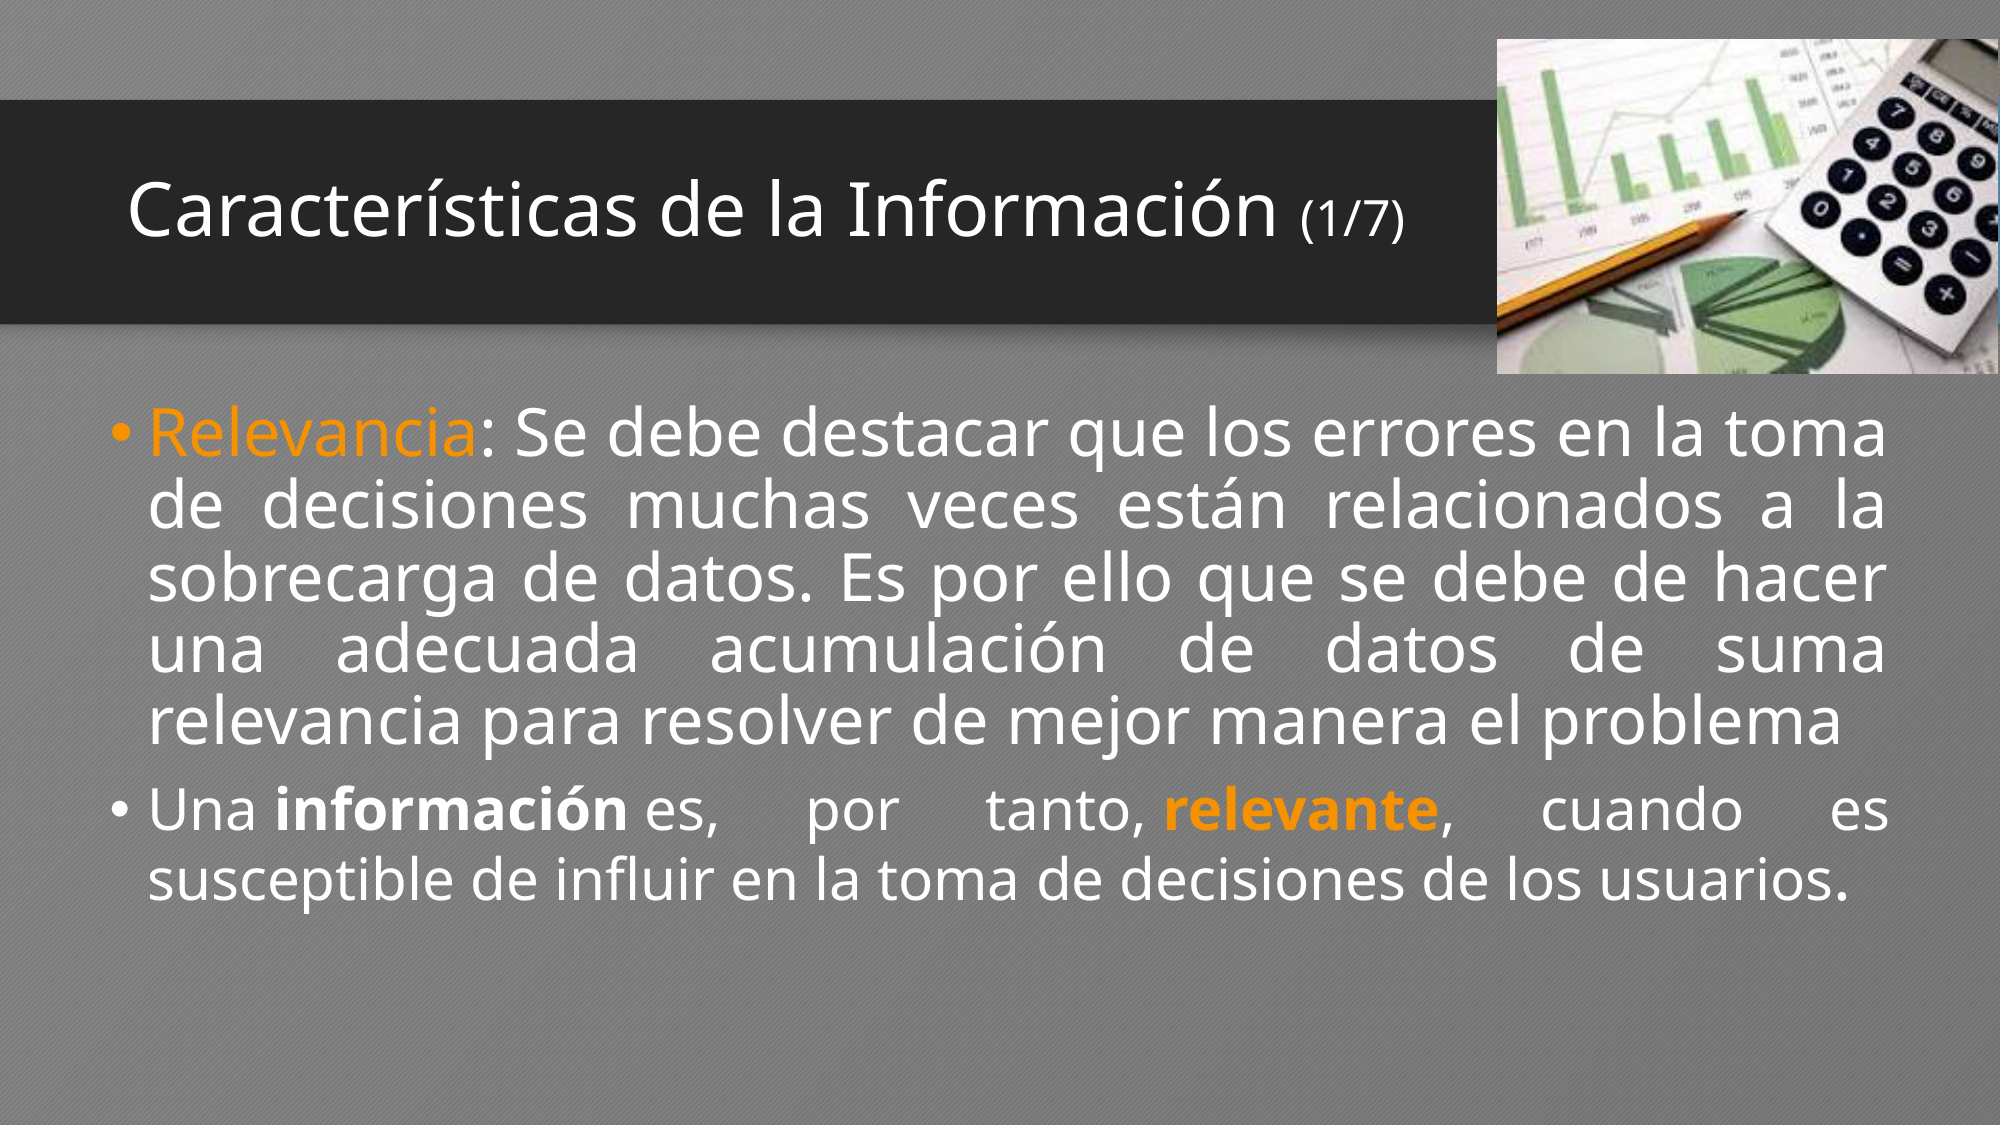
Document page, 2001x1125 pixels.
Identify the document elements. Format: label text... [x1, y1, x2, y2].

list Relevancia: Se debe destacar que los errores en la toma de decisiones muchas veces están relacionados a la sobrecarga de datos. Es por ello que se debe de hacer una adecuada acumulación de datos de suma relevancia para resolver de mejor manera el problema Una información es, por tanto, relevante, cuando es susceptible de influir en la toma de decisiones de los usuarios. [94, 391, 1906, 971]
title Características de la Información (1/7) [111, 123, 1496, 301]
picture [0, 39, 2000, 376]
